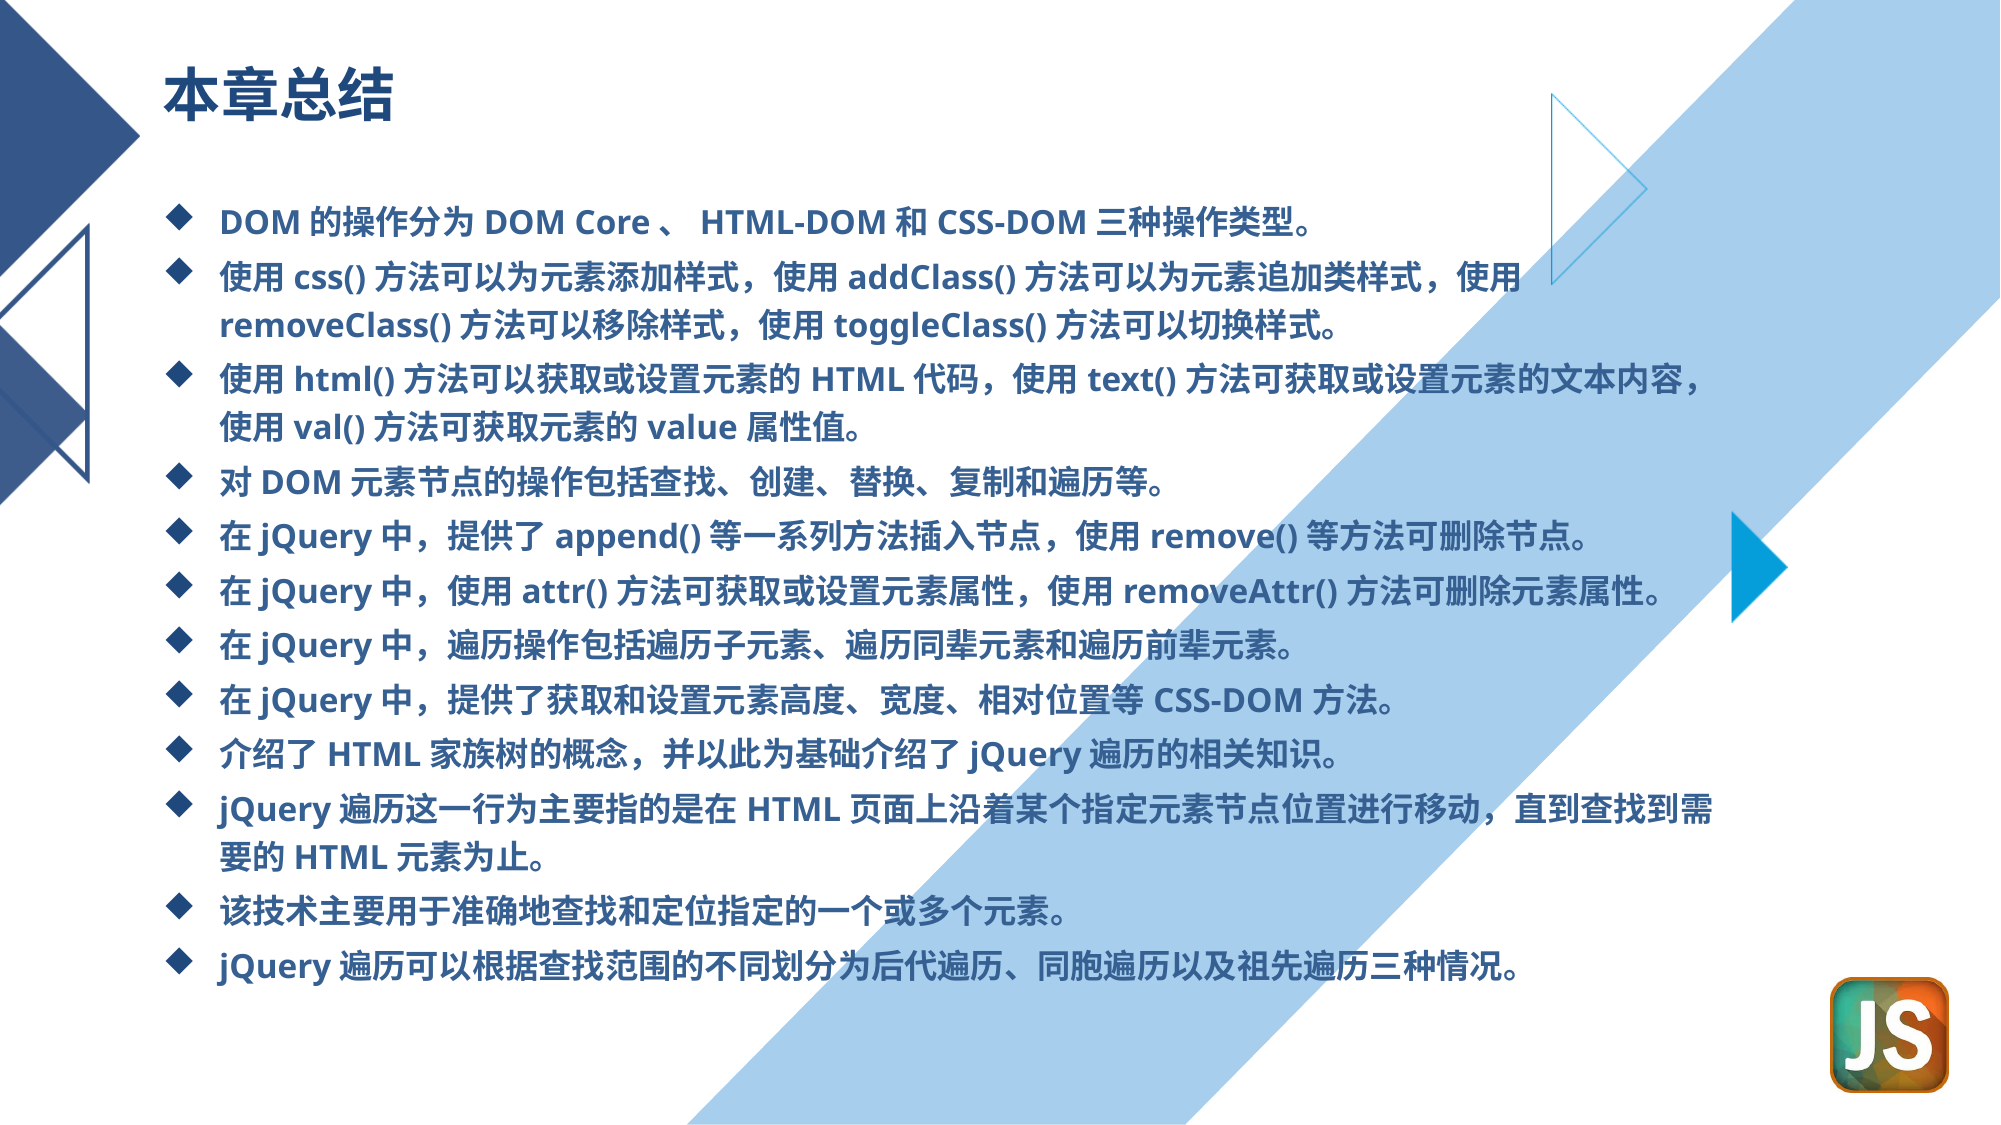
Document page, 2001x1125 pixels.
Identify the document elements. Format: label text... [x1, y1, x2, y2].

picture [1830, 977, 1949, 1093]
title 本章总结 [149, 32, 1698, 155]
picture [1553, 93, 1788, 623]
picture [0, 0, 140, 595]
list DOM的操作分为DOM Core、HTML-DOM和CSS-DOM三种操作类型。 使用css()方法可以为元素添加样式，使用addClass()方法可以为元素追加类样式，使用removeClass()方法可以移除样式，使用toggleClass()方法可以切换样式。 使用html()方法可以获取或设置元素的HTML代码，使用text()方法可获取或设置元素的文本内容，使用val()方法可获取元素的value属性值。 对DOM元素节点的操作包括查找、创建、替换、复制和遍历等。 在jQuery中，提供了append()等一系列方法插入节点，使用remove()等方法可删除节点。 在jQuery中，使用attr()方法可获取或设置元素属性，使用removeAttr()方法可删除元素属性。 在jQuery中，遍历操作包括遍历子元素、遍历同辈元素和遍历前辈元素。 在jQuery中，提供了获取和设置元素高度、宽度、相对位置等CSS-DOM方法。 介绍了HTML家族树的概念，并以此为基础介绍了jQuery遍历的相关知识。 jQuery遍历这一行为主要指的是在HTML页面上沿着某个指定元素节点位置进行移动，直到查找到需要的HTML元素为止。 该技术主要用于准确地查找和定位指定的一个或多个元素。 jQuery遍历可以根据查找范围的不同划分为后代遍历、同胞遍历以及祖先遍历三种情况。 [149, 186, 1729, 1067]
